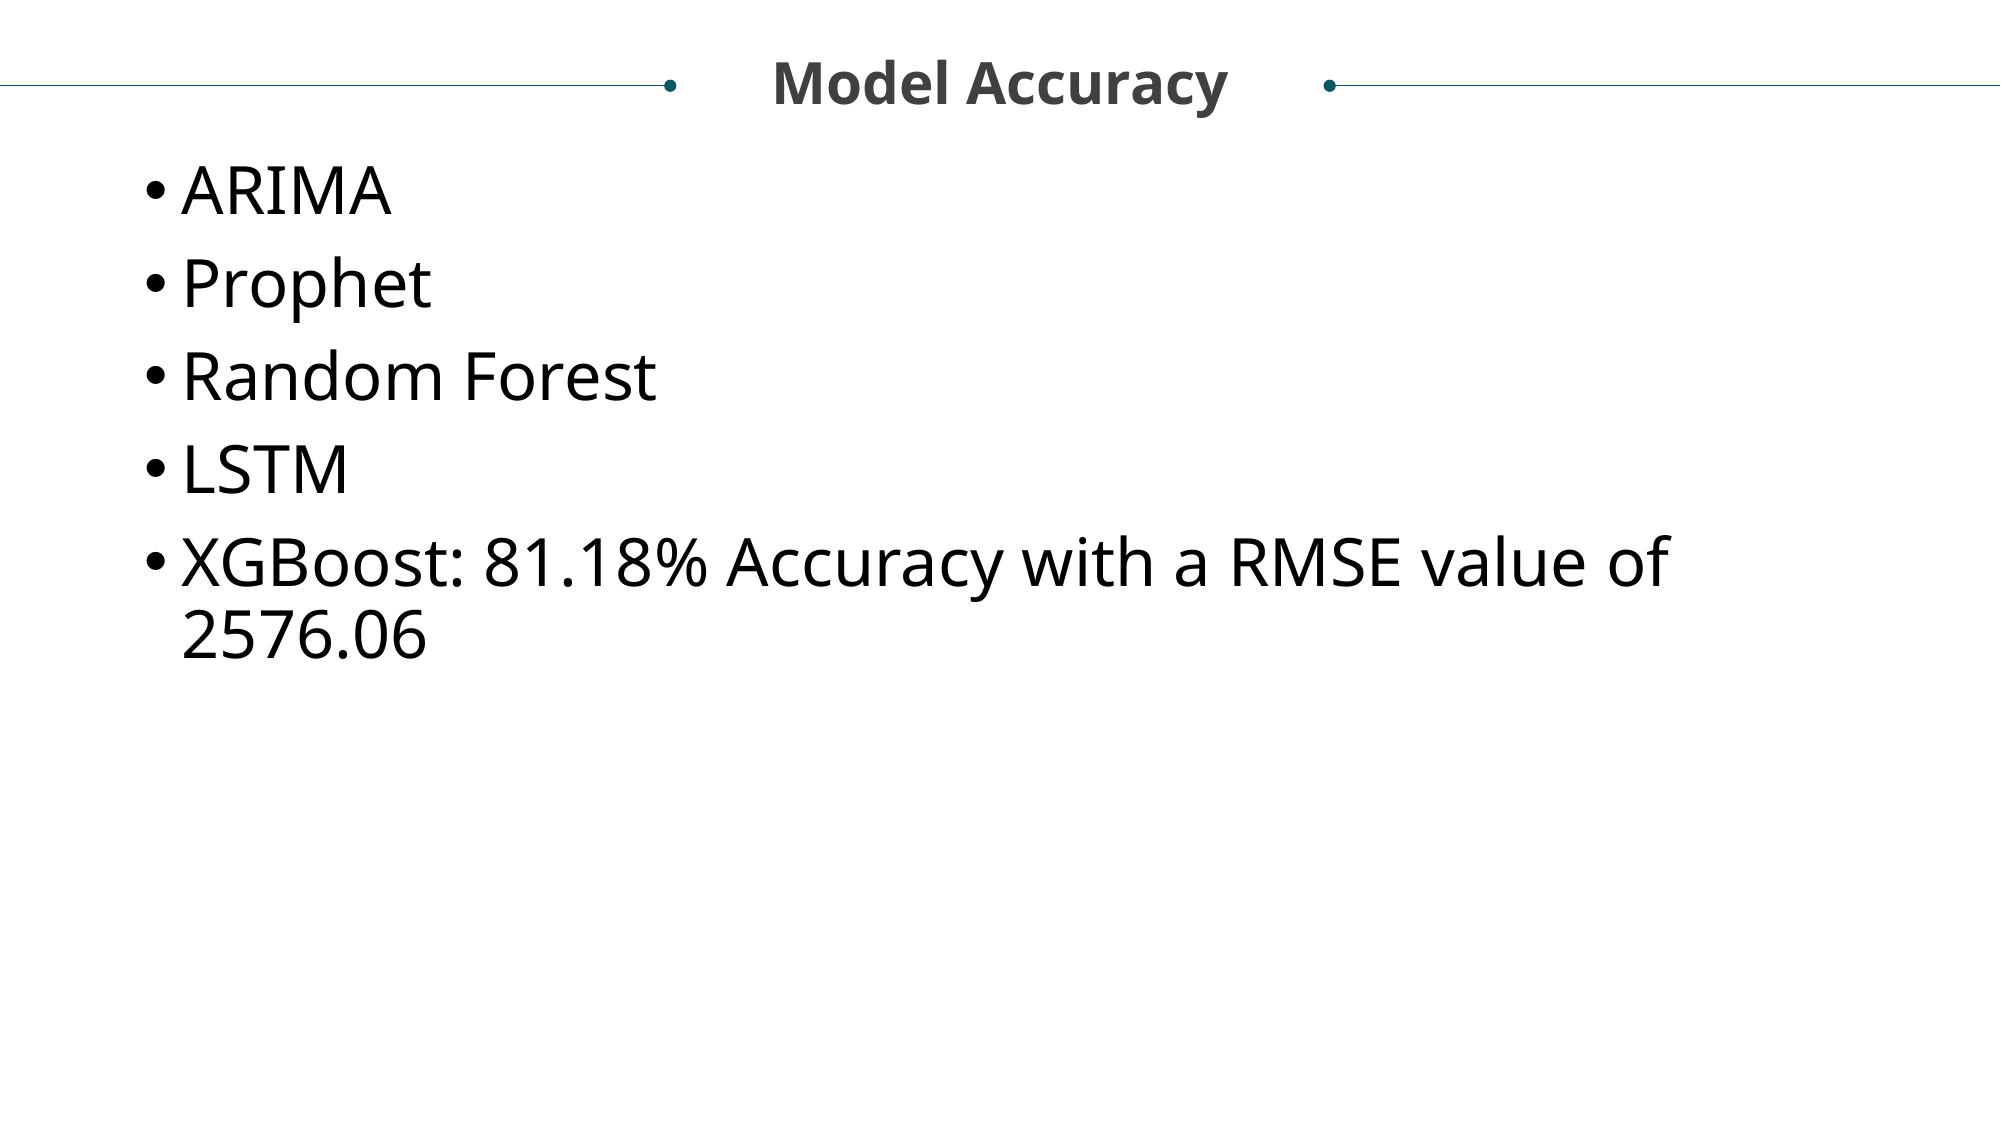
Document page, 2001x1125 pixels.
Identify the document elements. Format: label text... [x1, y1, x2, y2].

text_box Model Accuracy [37, 53, 1963, 117]
text_box ARIMA Prophet Random Forest LSTM XGBoost: 81.18% Accuracy with a RMSE value of 2576.06 [129, 149, 1871, 775]
